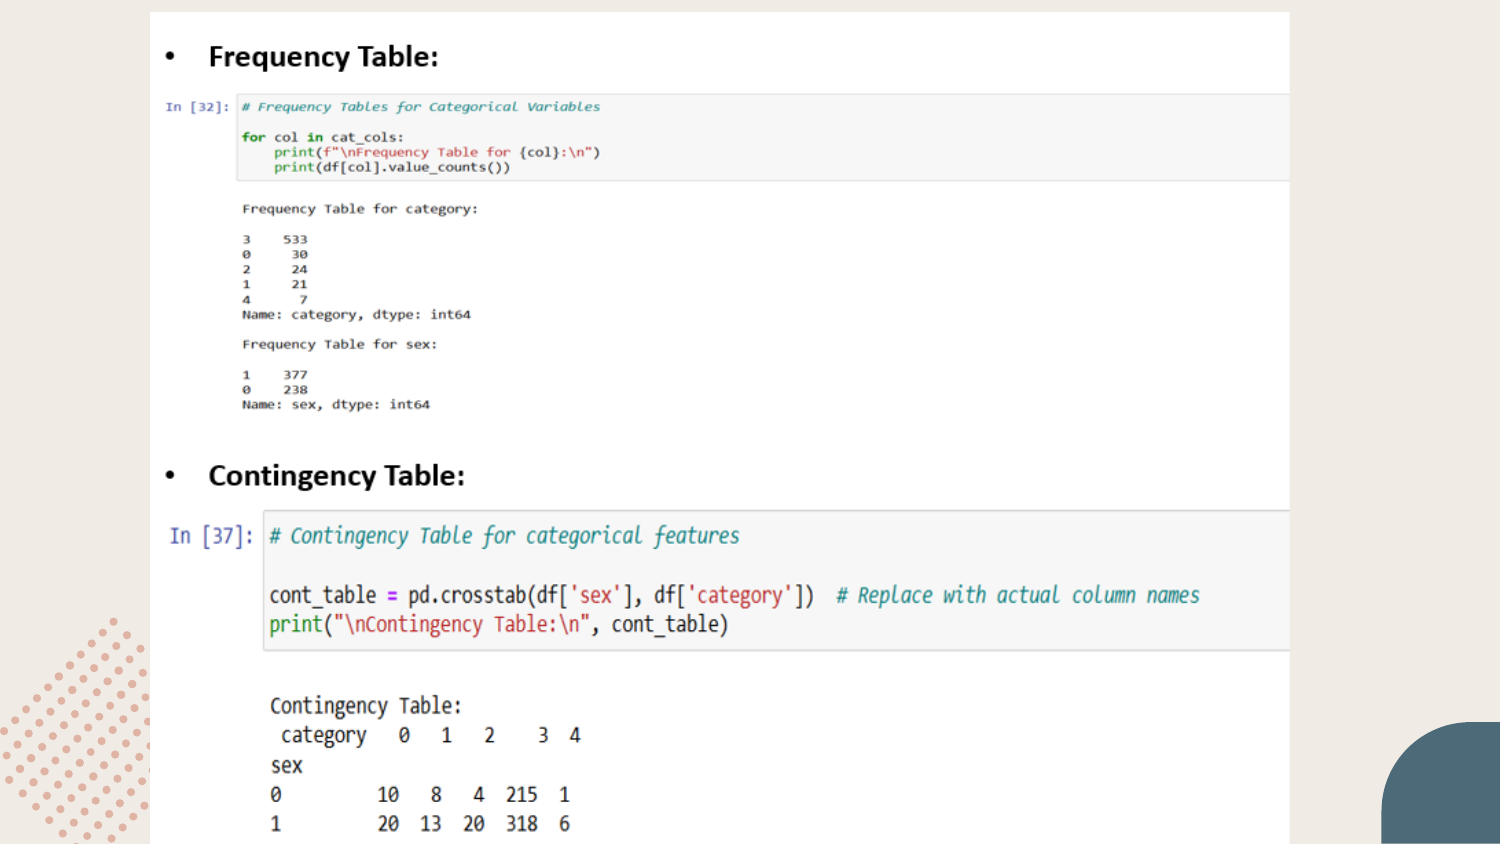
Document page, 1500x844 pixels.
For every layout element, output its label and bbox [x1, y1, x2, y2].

picture [149, 12, 1290, 844]
